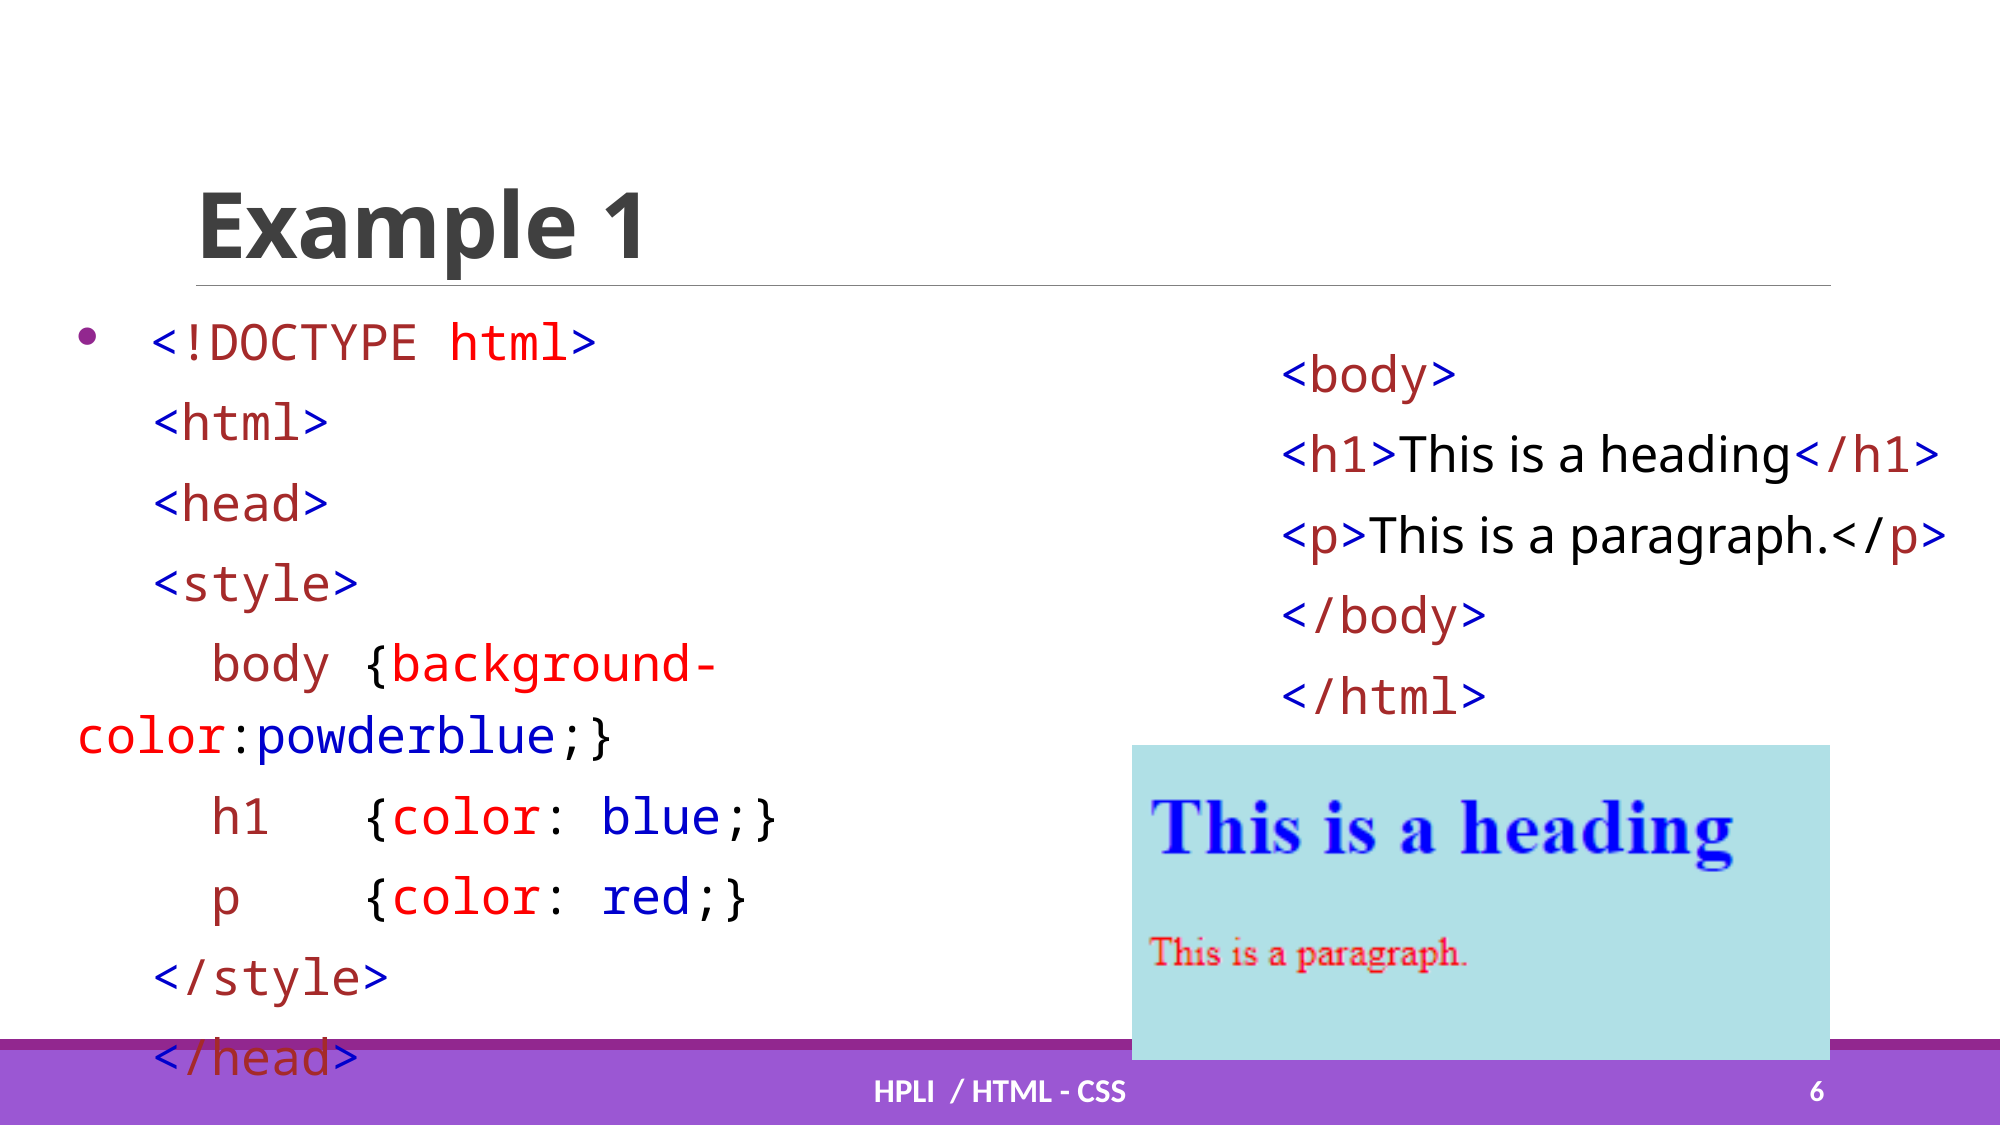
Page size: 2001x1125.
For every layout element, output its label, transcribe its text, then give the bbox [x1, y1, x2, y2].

picture [1132, 744, 1831, 1061]
list <body> <h1>This is a heading</h1> <p>This is a paragraph.</p> </body> </html> [1204, 323, 2000, 984]
text_box <!DOCTYPE html> <html> <head> <style> body {background-color:powderblue;} h1 {color: blue;} p {color: red;} </style> </head> [76, 290, 1165, 951]
slide_number 5 [1624, 1059, 1840, 1120]
title Example 1 [180, 47, 1830, 285]
footer HPLI / HTML - css [604, 1059, 1396, 1120]
